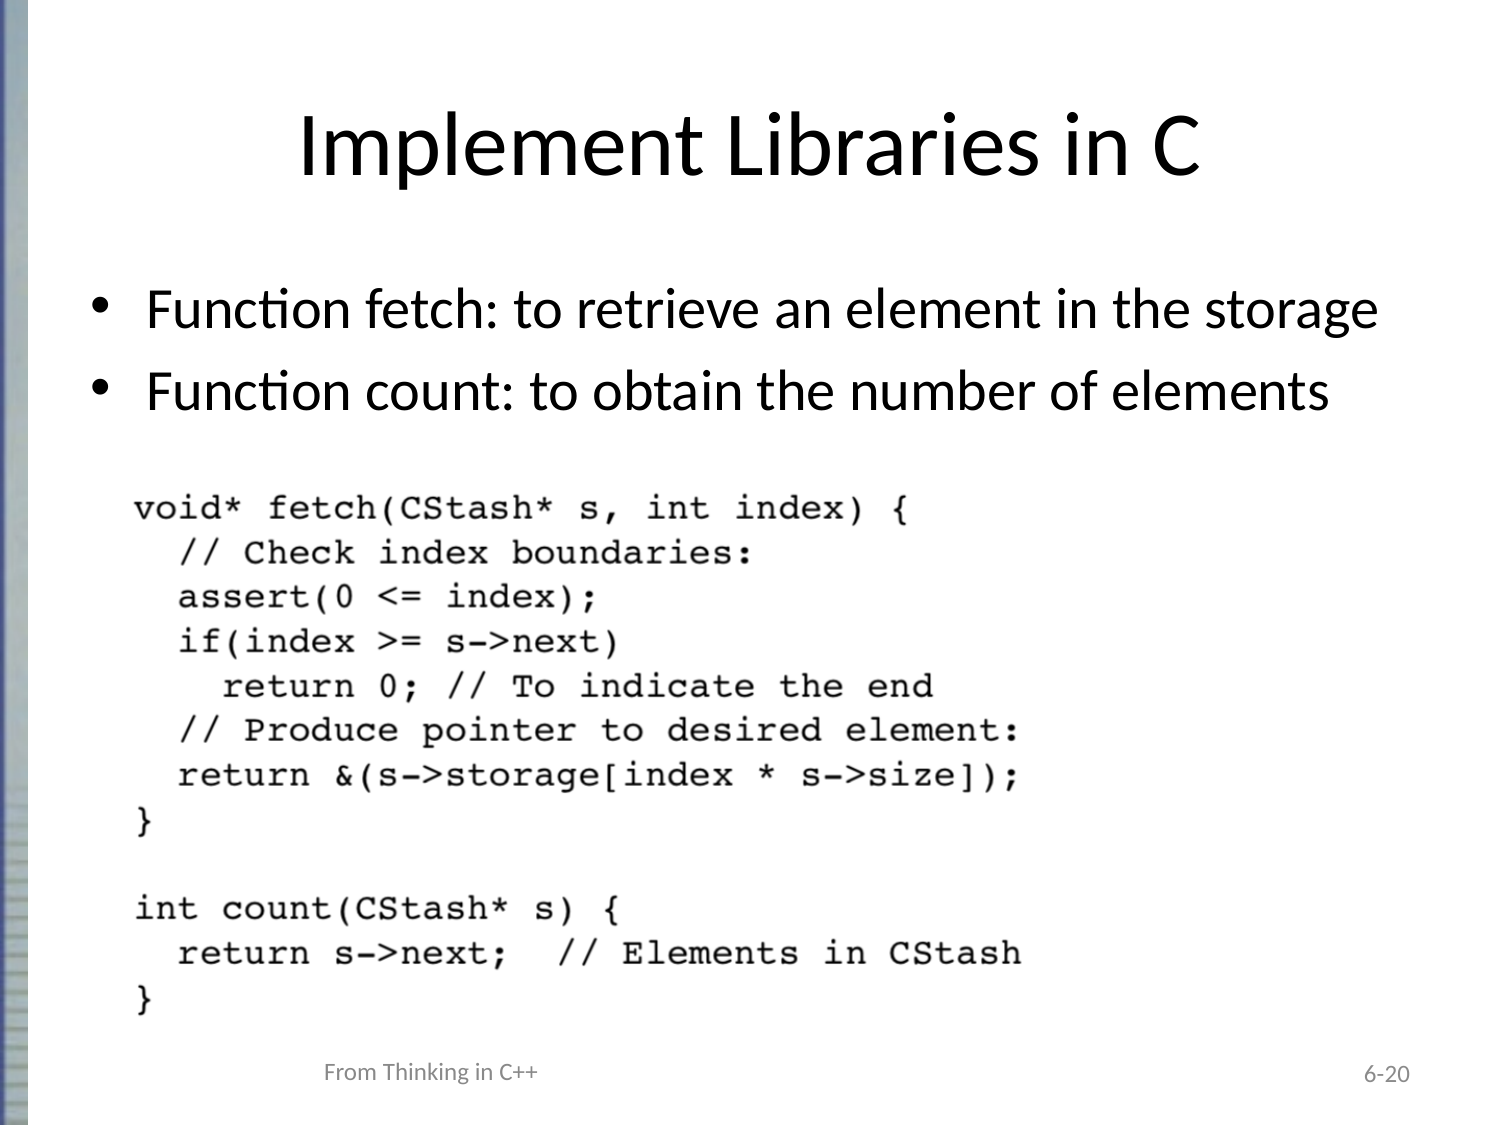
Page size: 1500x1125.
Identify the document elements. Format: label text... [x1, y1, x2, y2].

footer From Thinking in C++ [75, 1040, 788, 1100]
slide_number 6-20 [1074, 1042, 1425, 1103]
title Implement Libraries in C [75, 45, 1425, 233]
picture [0, 0, 28, 1125]
picture [114, 473, 1251, 1026]
text_box Function fetch: to retrieve an element in the storage Function count: to obtain the number of elements [74, 262, 1425, 1005]
